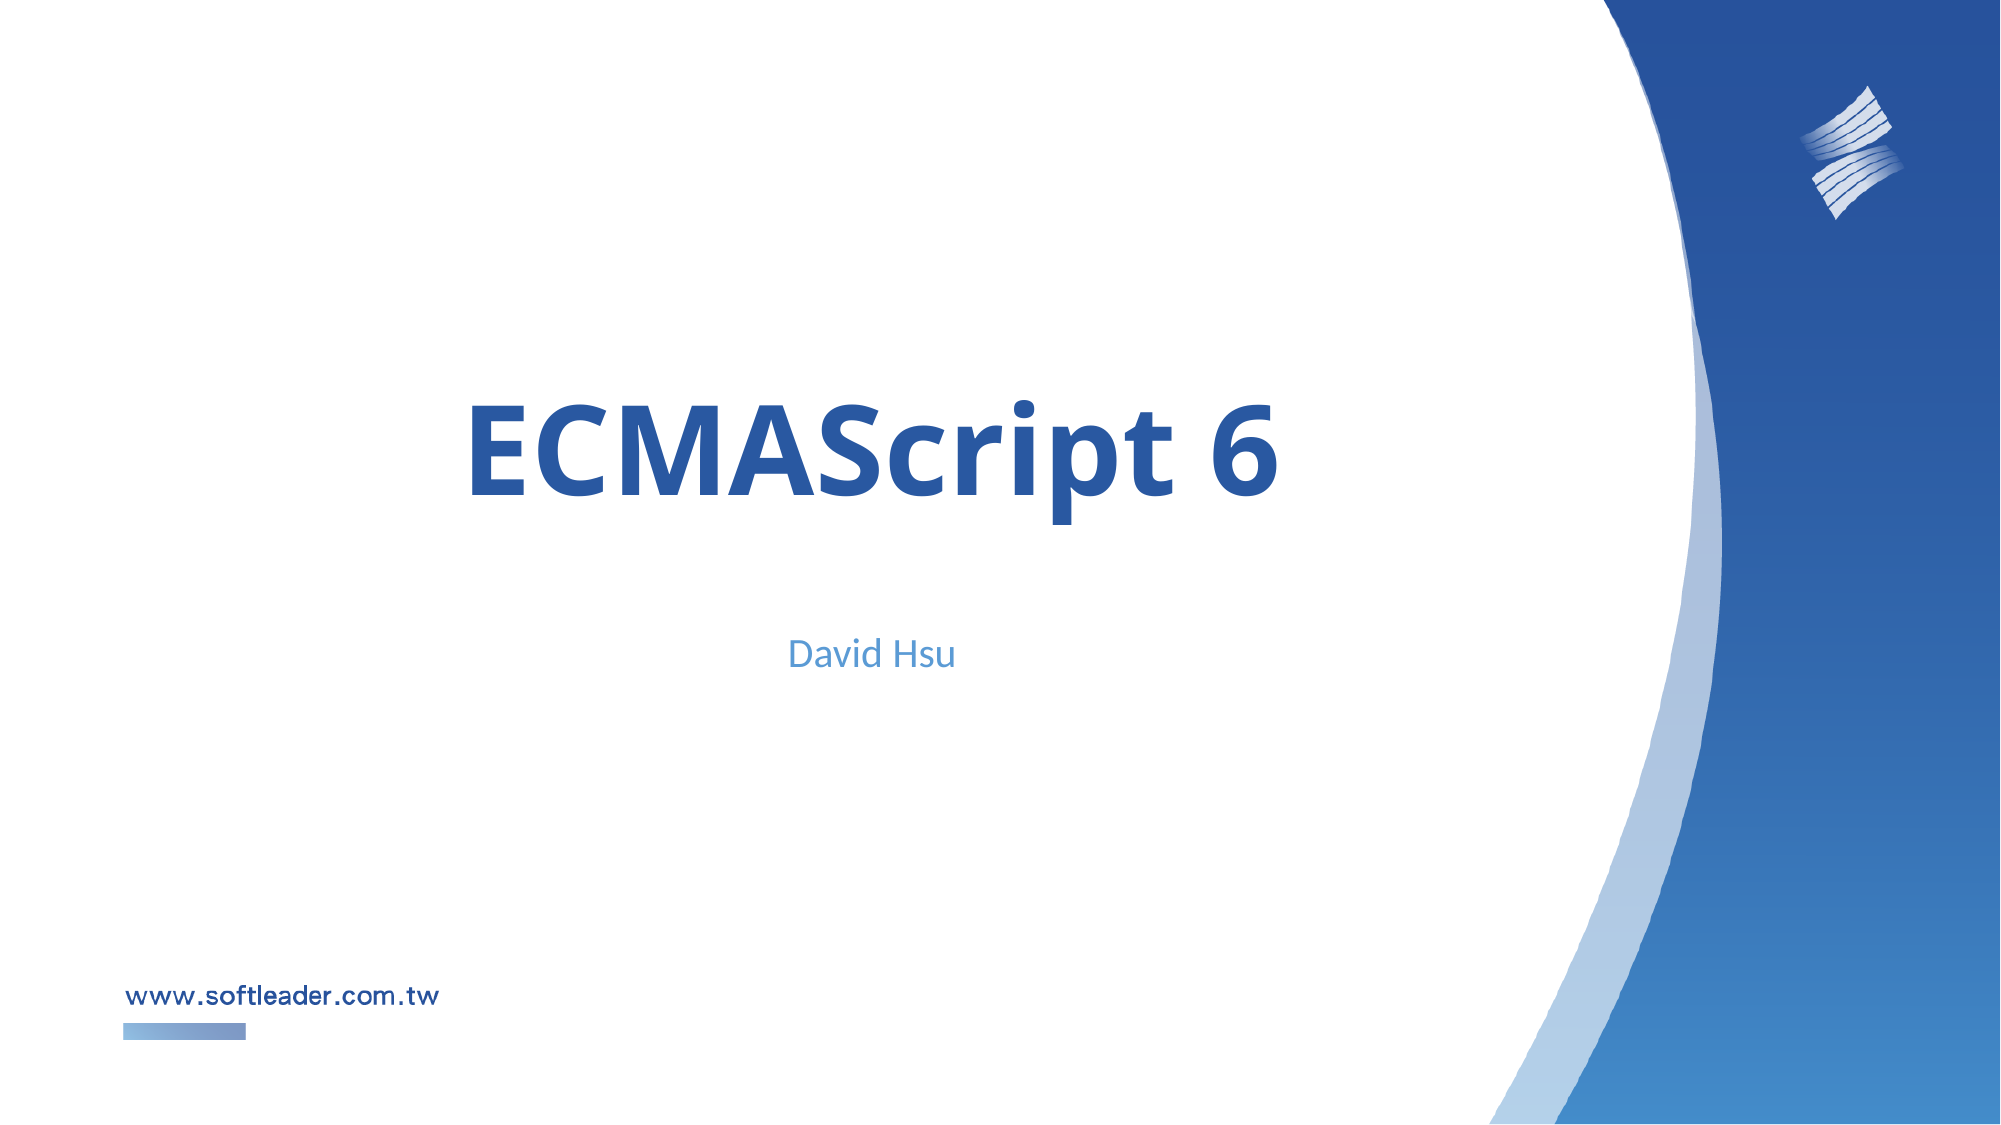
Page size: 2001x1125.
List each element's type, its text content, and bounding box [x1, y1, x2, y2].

text_box ECMAScript 6 [88, 369, 1655, 671]
text_box David Hsu [90, 618, 1655, 684]
picture [0, 0, 2001, 1125]
